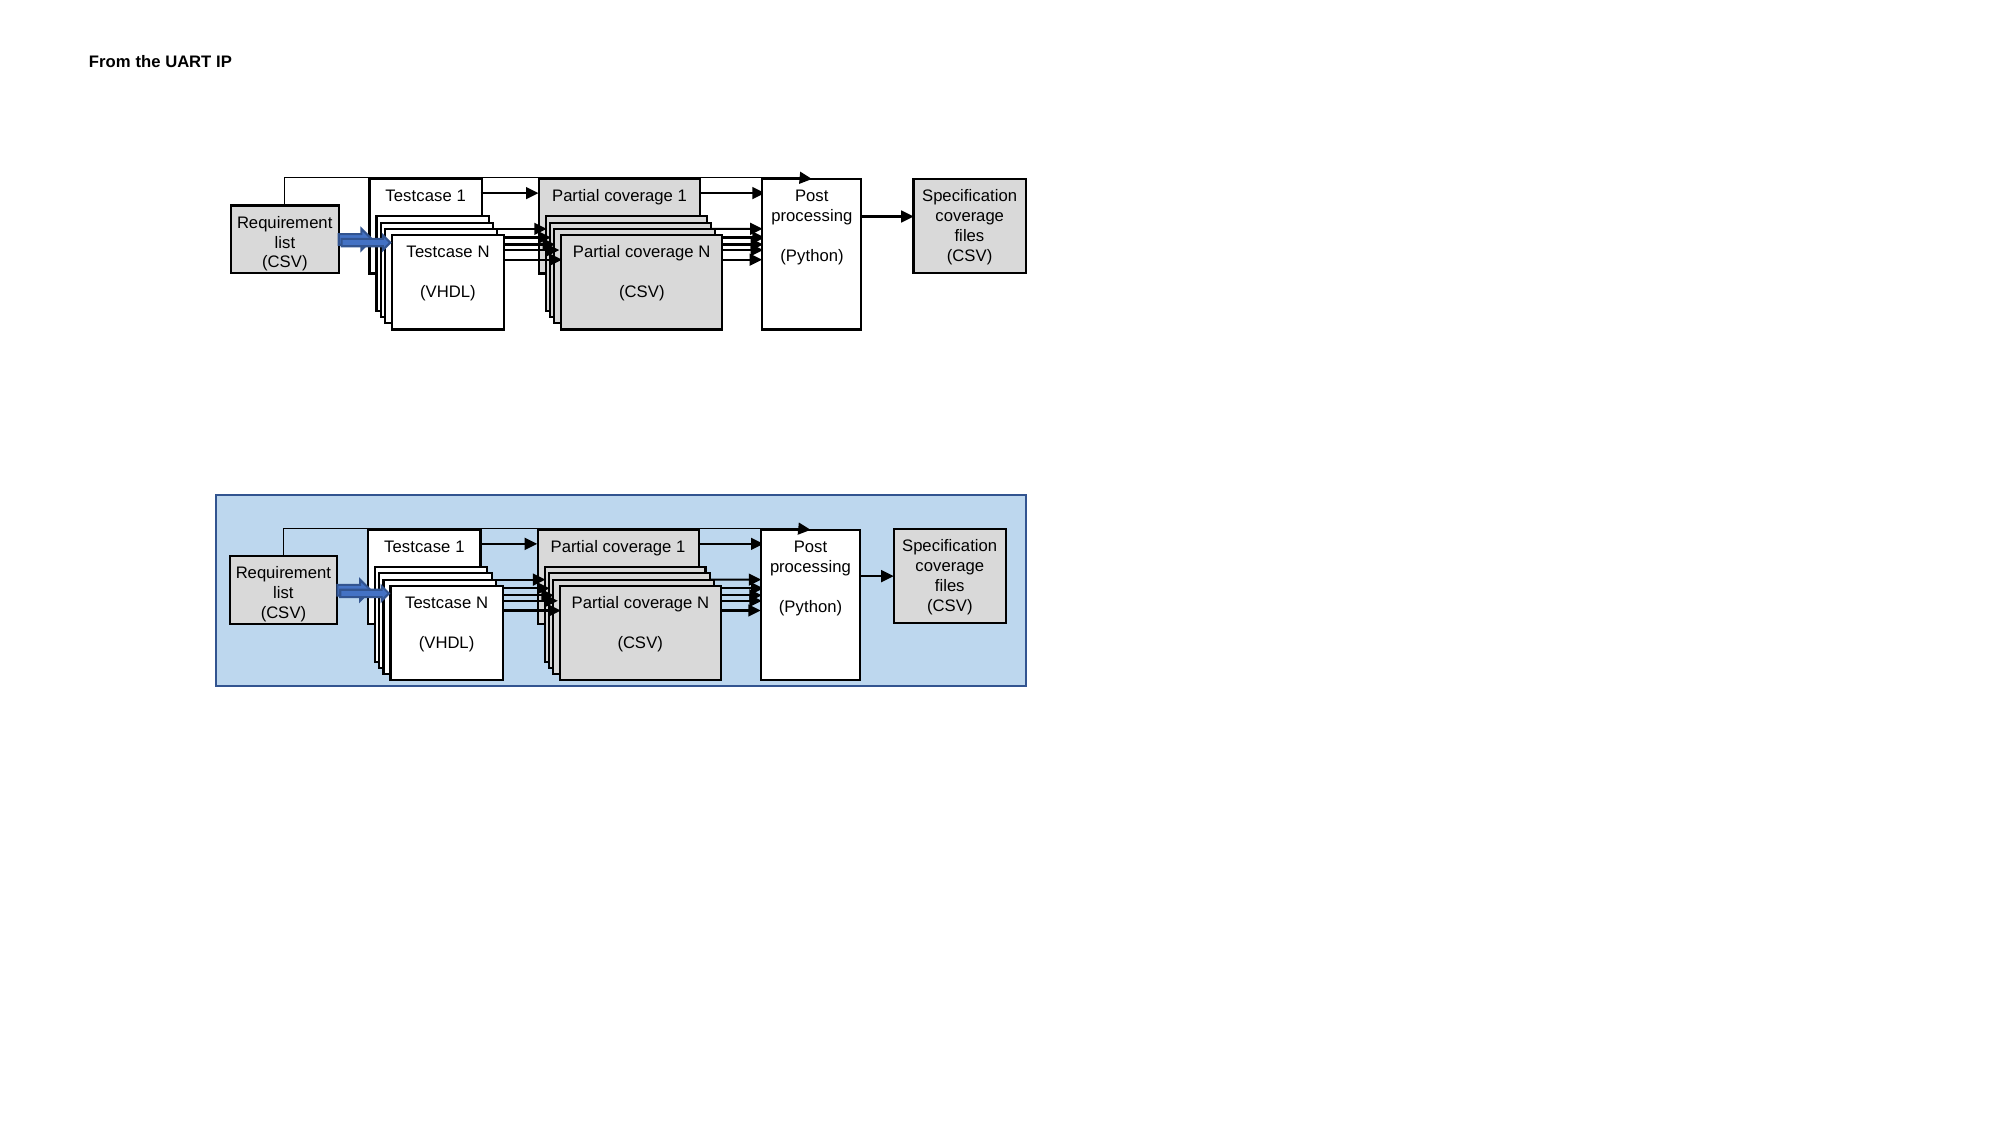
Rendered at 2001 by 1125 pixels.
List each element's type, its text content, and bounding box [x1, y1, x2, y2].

text_box Testcase 1 [378, 599, 382, 669]
text_box [337, 226, 372, 246]
text_box Partial coverage 1 [562, 178, 701, 215]
text_box [336, 577, 370, 597]
text_box Testcase 1 [375, 248, 380, 312]
text_box [561, 494, 1027, 687]
text_box [340, 232, 392, 253]
text_box Testcase 1 [382, 579, 497, 591]
text_box Specification coverage files (CSV) [912, 178, 1027, 274]
text_box Testcase 1 [561, 579, 715, 585]
text_box Testcase 1 [380, 248, 384, 318]
text_box Partial coverage 1 [561, 529, 700, 566]
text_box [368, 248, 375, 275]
text_box Testcase 1 [561, 572, 711, 579]
text_box Specification coverage files (CSV) [893, 528, 1007, 624]
text_box Testcase 1 [561, 566, 707, 572]
text_box Testcase 1 [562, 215, 708, 222]
text_box Testcase 1 [367, 529, 482, 588]
text_box Testcase 1 [382, 596, 389, 675]
text_box Testcase 1 [384, 245, 391, 324]
text_box Partial coverage N (CSV) [561, 585, 722, 681]
text_box Requirement list (CSV) [229, 555, 338, 625]
text_box Requirement list (CSV) [230, 204, 340, 274]
text_box Testcase 1 [384, 228, 498, 240]
text_box Partial coverage N (CSV) [562, 234, 723, 331]
text_box Post processing (Python) [761, 178, 862, 331]
text_box From the UART IP [74, 43, 248, 79]
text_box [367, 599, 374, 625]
text_box Testcase 1 [368, 178, 483, 237]
text_box Testcase N (VHDL) [391, 234, 505, 331]
text_box Post processing (Python) [760, 529, 861, 681]
text_box Testcase 1 [562, 222, 712, 228]
text_box Testcase 1 [378, 572, 493, 588]
text_box Testcase N (VHDL) [389, 585, 504, 681]
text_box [533, 279, 561, 807]
text_box [215, 494, 533, 687]
text_box Testcase 1 [374, 599, 378, 663]
text_box Testcase 1 [380, 222, 494, 237]
text_box Testcase 1 [374, 566, 488, 588]
text_box Testcase 1 [562, 228, 716, 234]
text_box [535, 0, 562, 456]
text_box [339, 583, 391, 604]
text_box Testcase 1 [375, 215, 490, 237]
